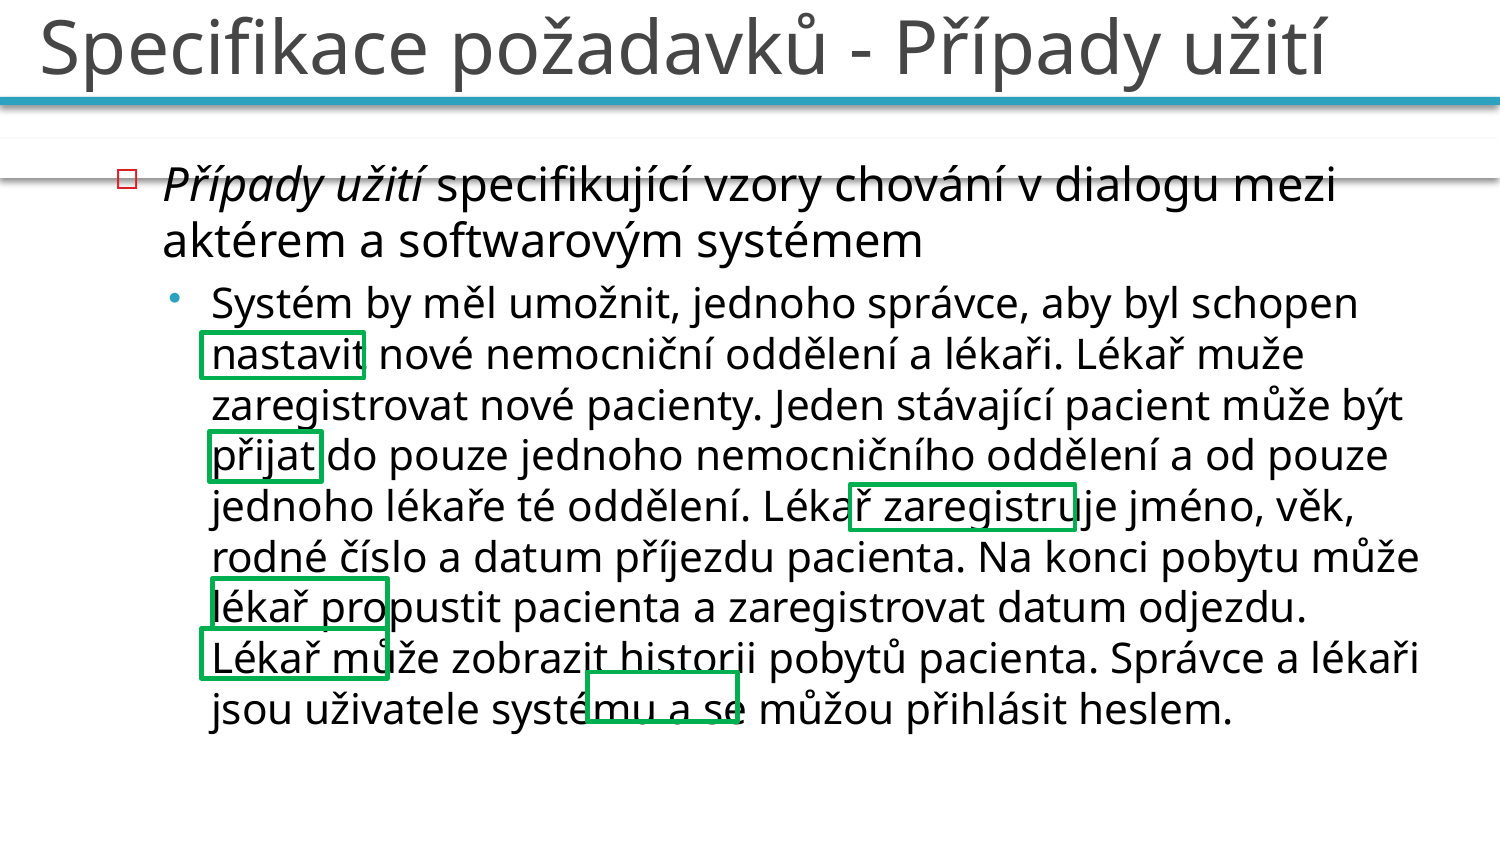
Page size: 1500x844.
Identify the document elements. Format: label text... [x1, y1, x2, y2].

text_box [200, 331, 366, 380]
list Případy užití specifikující vzory chování v dialogu mezi aktérem a softwarovým systémem Systém by měl umožnit, jednoho správce, aby byl schopen nastavit nové nemocniční oddělení a lékaři. Lékař muže zaregistrovat nové pacienty. Jeden stávající pacient může být přijat do pouze jednoho nemocničního oddělení a od pouze jednoho lékaře té oddělení. Lékař zaregistruje jméno, věk, rodné číslo a datum příjezdu pacienta. Na konci pobytu může lékař propustit pacienta a zaregistrovat datum odjezdu. Lékař může zobrazit historii pobytů pacienta. Správce a lékaři jsou uživatele systému a se můžou přihlásit heslem. [99, 146, 1438, 760]
text_box [200, 627, 389, 680]
text_box [586, 670, 739, 723]
text_box [848, 483, 1076, 531]
text_box [208, 430, 323, 483]
text_box [211, 577, 389, 627]
title Specifikace požadavků - Případy užití [24, 19, 1463, 97]
